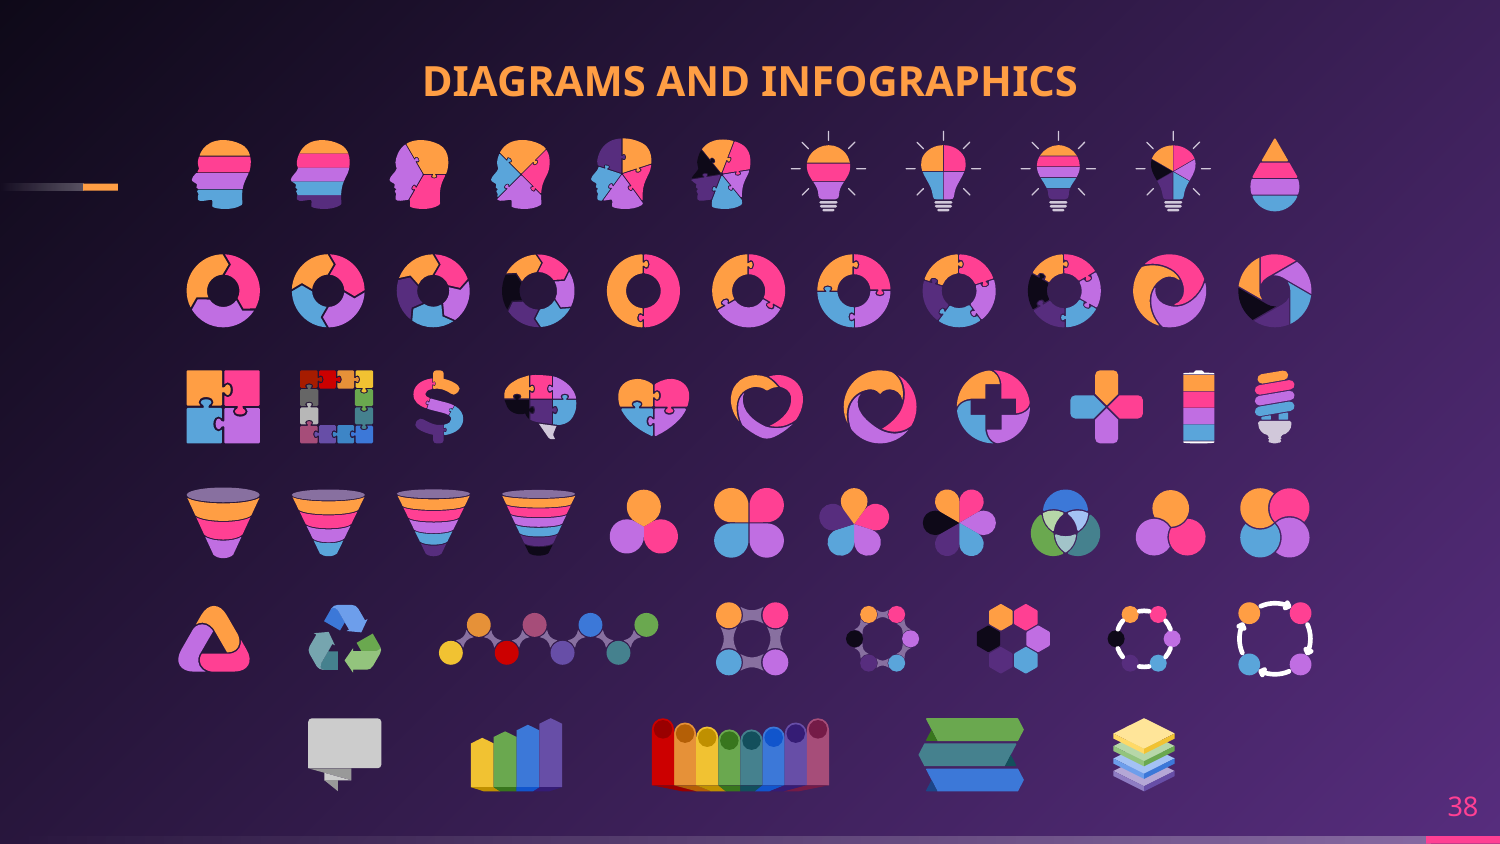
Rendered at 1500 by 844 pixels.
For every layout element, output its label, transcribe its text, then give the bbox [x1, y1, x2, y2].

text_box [490, 137, 552, 212]
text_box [308, 604, 382, 673]
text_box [790, 130, 867, 212]
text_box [291, 254, 365, 328]
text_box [413, 370, 464, 444]
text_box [918, 717, 1025, 792]
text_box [590, 137, 653, 212]
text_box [845, 605, 920, 672]
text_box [1238, 253, 1312, 328]
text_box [817, 253, 891, 328]
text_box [922, 487, 997, 559]
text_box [817, 487, 891, 558]
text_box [186, 370, 260, 444]
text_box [501, 253, 576, 328]
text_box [711, 253, 786, 328]
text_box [843, 370, 917, 444]
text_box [976, 603, 1051, 674]
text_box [616, 377, 691, 437]
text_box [1107, 605, 1181, 672]
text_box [715, 601, 789, 676]
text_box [606, 489, 681, 557]
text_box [307, 718, 382, 792]
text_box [291, 489, 366, 557]
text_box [922, 254, 996, 328]
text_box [905, 130, 982, 212]
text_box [191, 137, 252, 212]
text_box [1113, 717, 1175, 792]
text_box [712, 485, 786, 560]
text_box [1254, 369, 1296, 444]
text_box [299, 370, 374, 444]
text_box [1020, 130, 1097, 212]
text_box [290, 137, 351, 212]
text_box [1183, 370, 1215, 444]
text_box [1132, 489, 1207, 556]
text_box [1135, 130, 1212, 212]
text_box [1132, 254, 1207, 328]
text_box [730, 374, 804, 439]
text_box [1238, 487, 1312, 558]
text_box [396, 254, 470, 328]
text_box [690, 137, 752, 212]
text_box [470, 717, 563, 792]
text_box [186, 254, 261, 328]
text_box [606, 254, 681, 328]
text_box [651, 717, 830, 792]
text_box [1238, 601, 1312, 676]
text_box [186, 487, 260, 559]
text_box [389, 137, 452, 212]
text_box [438, 612, 659, 665]
slide_number 38 [1426, 779, 1500, 837]
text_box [1070, 370, 1144, 444]
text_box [503, 374, 577, 440]
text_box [396, 489, 471, 557]
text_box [1027, 489, 1102, 557]
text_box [1027, 254, 1102, 328]
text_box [956, 370, 1031, 444]
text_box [501, 489, 576, 556]
title DIAGRAMS AND INFOGRAPHICS [140, 40, 1360, 106]
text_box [177, 605, 251, 672]
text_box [1250, 137, 1300, 212]
